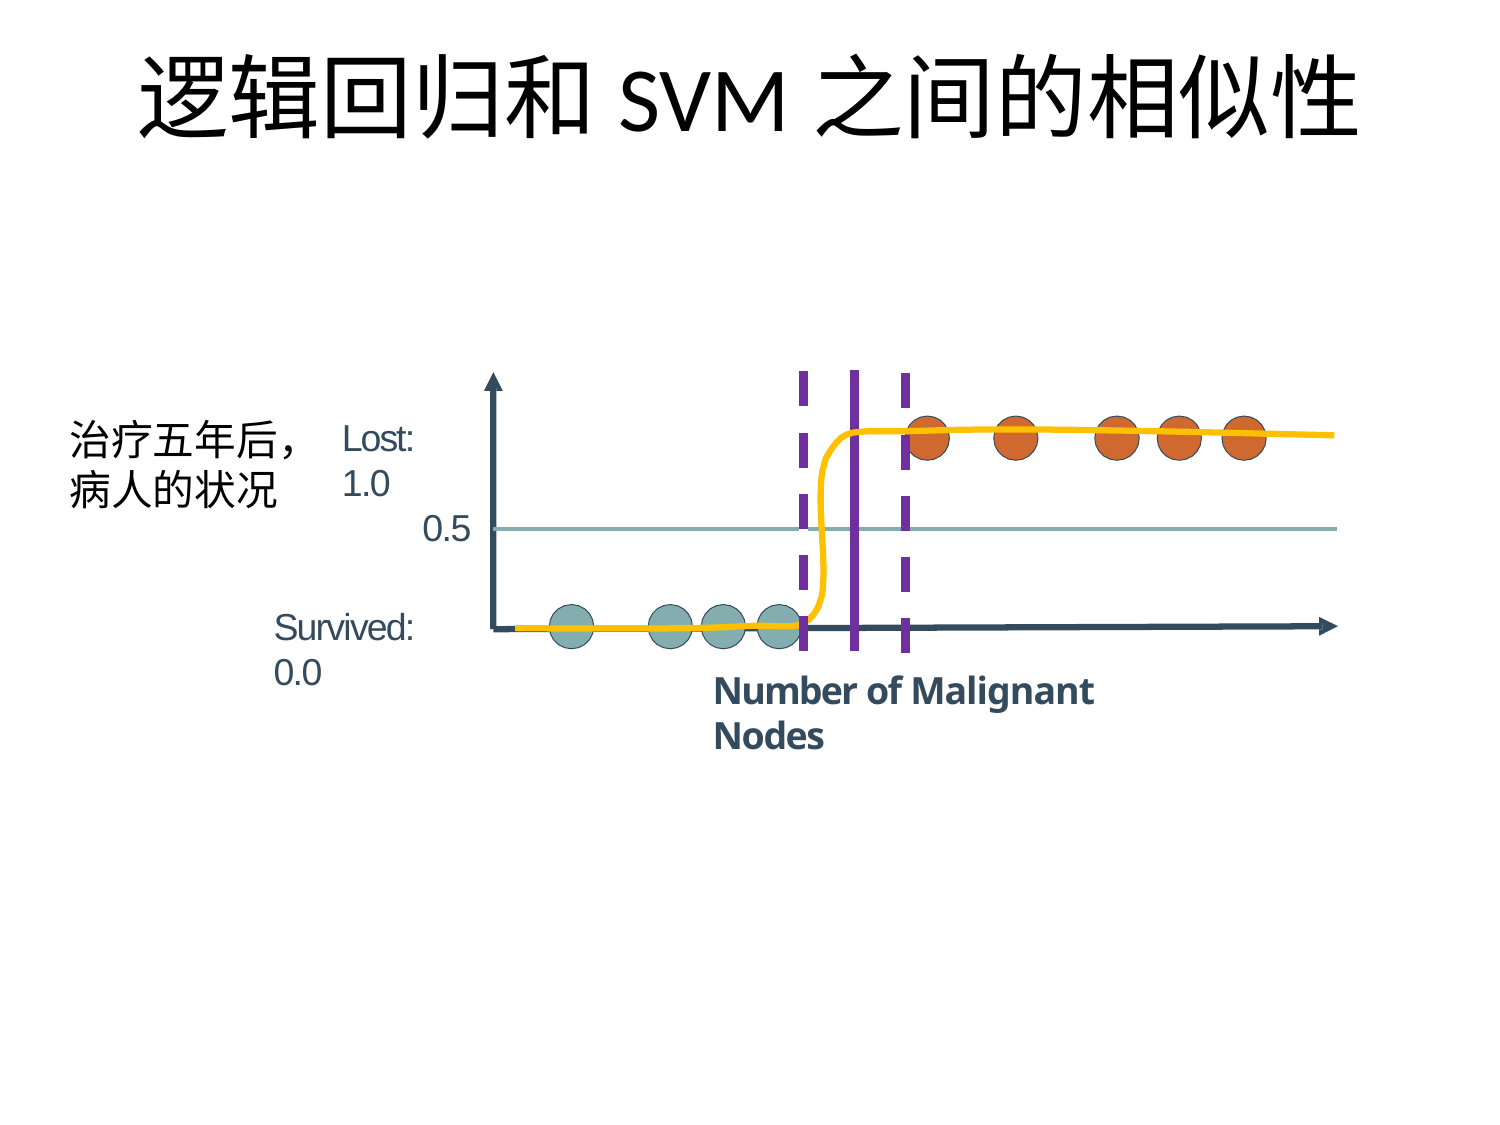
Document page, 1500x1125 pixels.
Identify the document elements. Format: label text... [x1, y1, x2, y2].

text_box [906, 429, 1335, 537]
text_box [906, 616, 1339, 636]
text_box [1158, 416, 1201, 432]
text_box [483, 372, 503, 630]
text_box [549, 629, 594, 649]
text_box [648, 629, 693, 649]
text_box [906, 416, 948, 431]
text_box [804, 431, 905, 623]
text_box Survived: 0.0 [271, 601, 473, 694]
text_box Lost: 1.0 [339, 411, 472, 504]
text_box [515, 560, 803, 629]
text_box 0.5 [420, 502, 473, 550]
text_box [745, 626, 757, 632]
text_box [757, 624, 802, 649]
text_box [1096, 416, 1138, 430]
text_box Number of Malignant Nodes [710, 664, 1176, 757]
text_box [701, 627, 746, 649]
text_box [855, 624, 905, 632]
text_box [493, 625, 550, 633]
title 逻辑回归和SVM之间的相似性 [75, 1, 1425, 189]
text_box [995, 416, 1036, 429]
text_box [1236, 453, 1261, 461]
text_box [804, 624, 854, 632]
text_box [550, 604, 587, 619]
text_box [1222, 416, 1266, 433]
text_box 治疗五年后，病人的状况 [60, 411, 286, 514]
